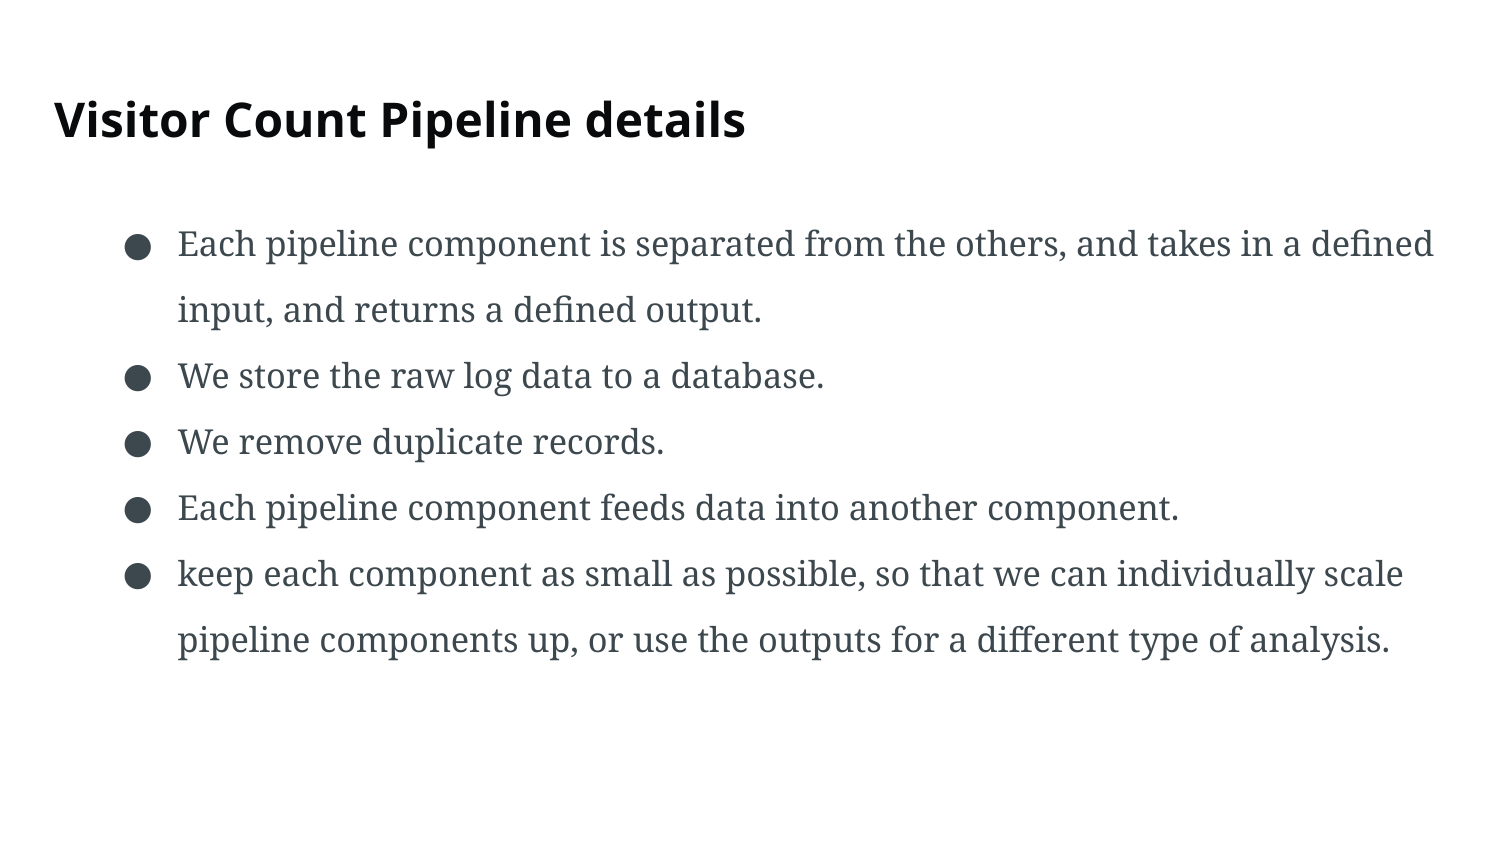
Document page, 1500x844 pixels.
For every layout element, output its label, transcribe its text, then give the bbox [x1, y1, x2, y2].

title Visitor Count Pipeline details [39, 65, 1437, 160]
text_box Each pipeline component is separated from the others, and takes in a defined input, and returns a defined output. We store the raw log data to a database. We remove duplicate records. Each pipeline component feeds data into another component. keep each component as small as possible, so that we can individually scale pipeline components up, or use the outputs for a different type of analysis. [87, 182, 1486, 749]
